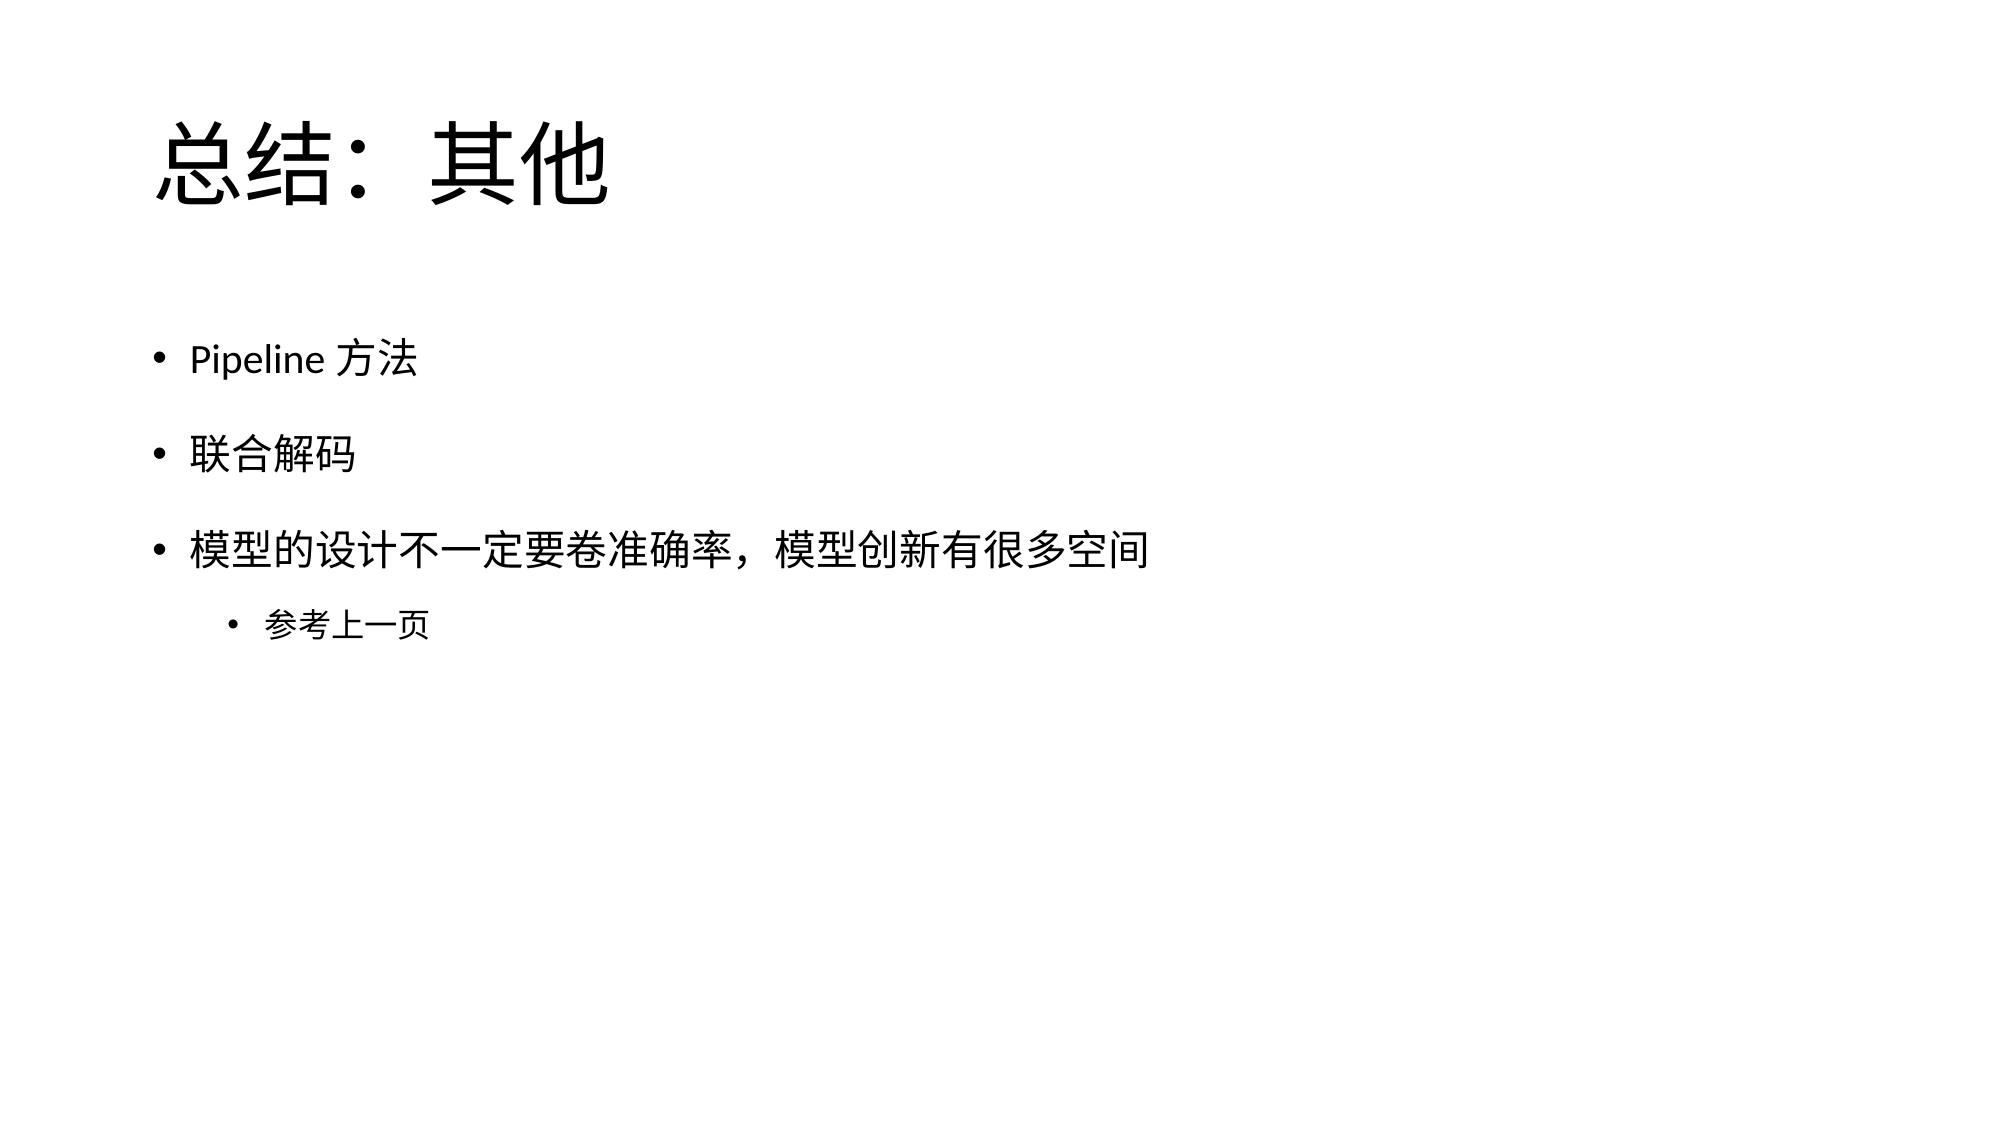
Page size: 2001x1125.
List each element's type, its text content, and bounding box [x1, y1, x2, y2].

list Pipeline方法 联合解码 模型的设计不一定要卷准确率，模型创新有很多空间 参考上一页 [137, 299, 1863, 1014]
title 总结：其他 [137, 59, 1863, 278]
